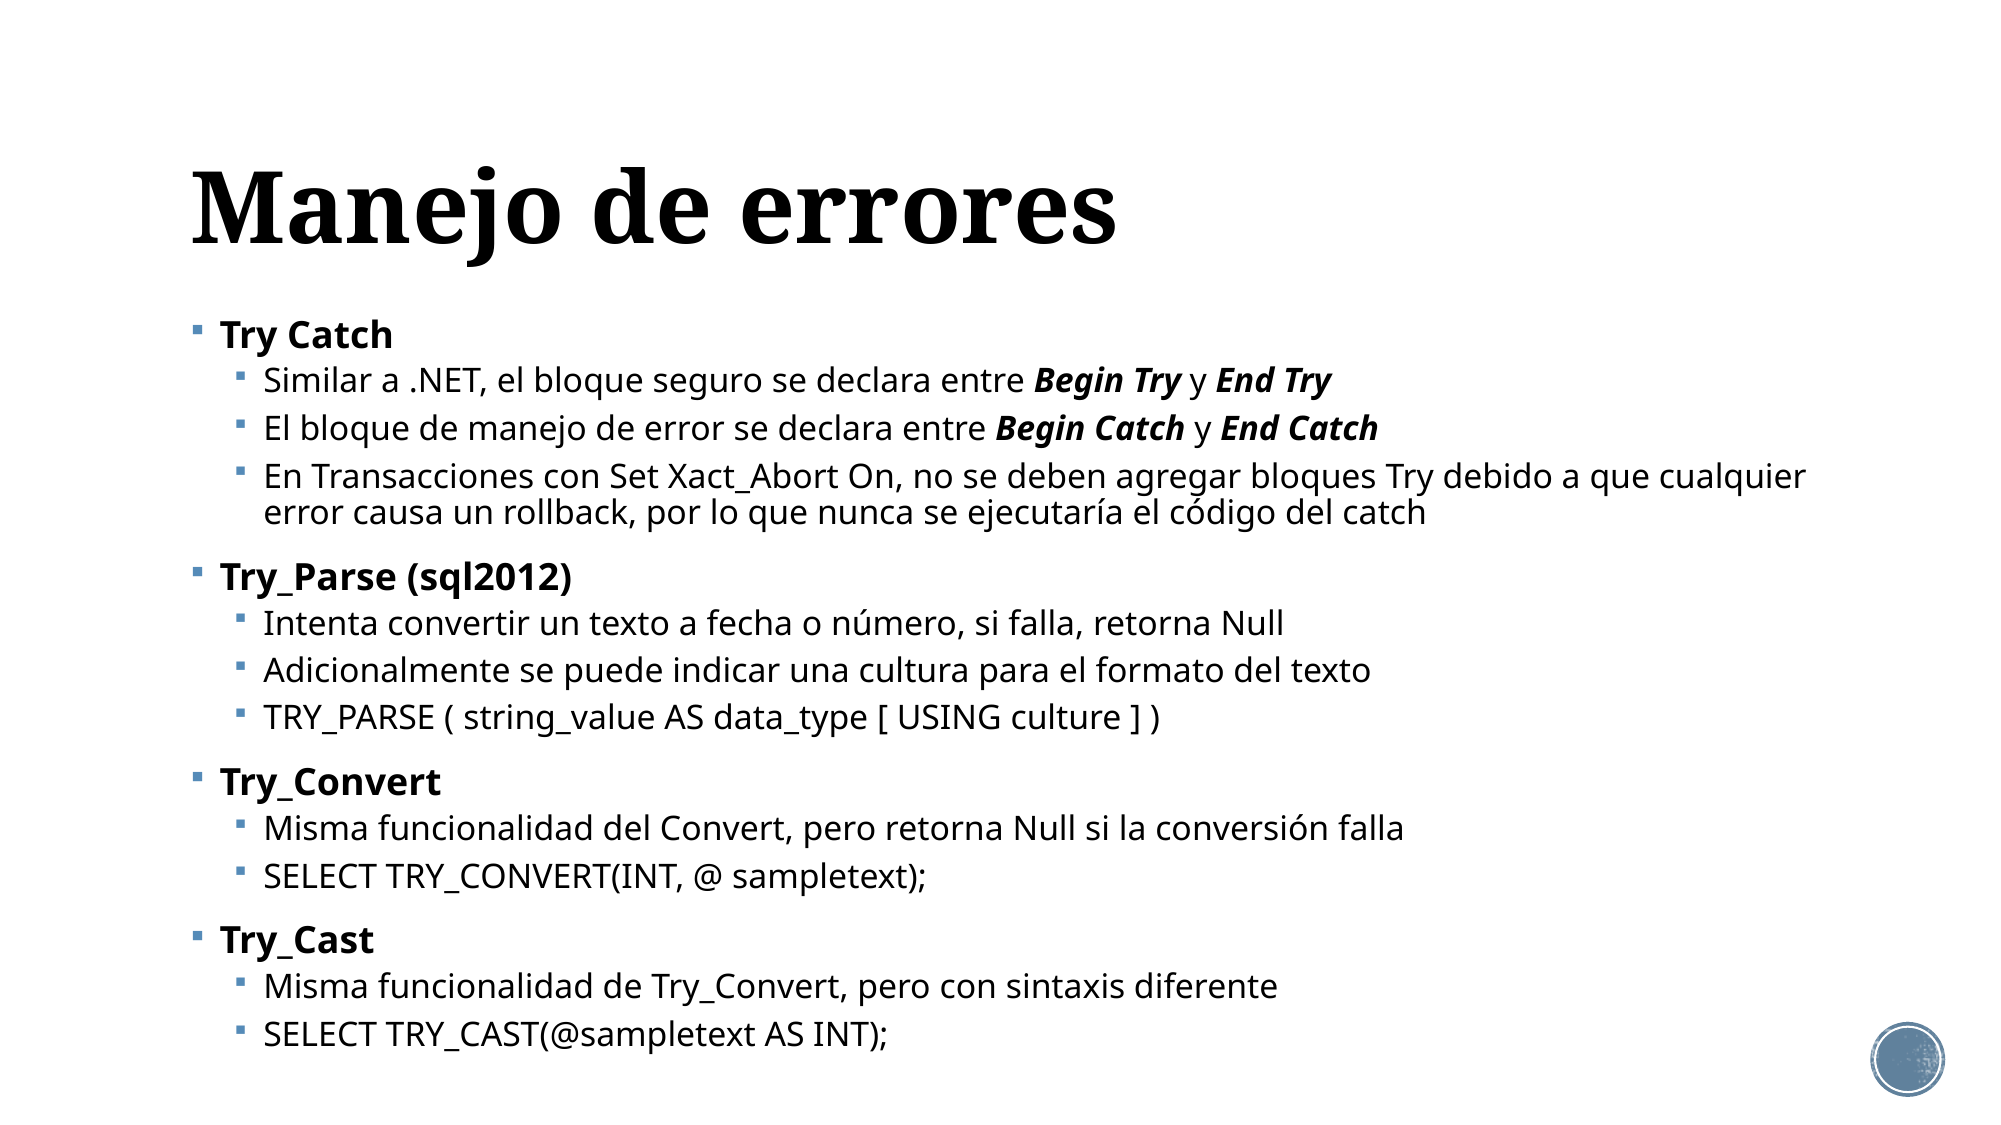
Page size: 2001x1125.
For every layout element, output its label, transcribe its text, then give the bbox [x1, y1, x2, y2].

list Try Catch Similar a .NET, el bloque seguro se declara entre Begin Try y End Try El bloque de manejo de error se declara entre Begin Catch y End Catch En Transacciones con Set Xact_Abort On, no se deben agregar bloques Try debido a que cualquier error causa un rollback, por lo que nunca se ejecutaría el código del catch Try_Parse (sql2012) Intenta convertir un texto a fecha o número, si falla, retorna Null Adicionalmente se puede indicar una cultura para el formato del texto TRY_PARSE ( string_value AS data_type [ USING culture ] ) Try_Convert Misma funcionalidad del Convert, pero retorna Null si la conversión falla SELECT TRY_CONVERT(INT, @ sampletext); Try_Cast Misma funcionalidad de Try_Convert, pero con sintaxis diferente SELECT TRY_CAST(@sampletext AS INT); [175, 308, 1826, 1062]
title Manejo de errores [175, 79, 1826, 308]
